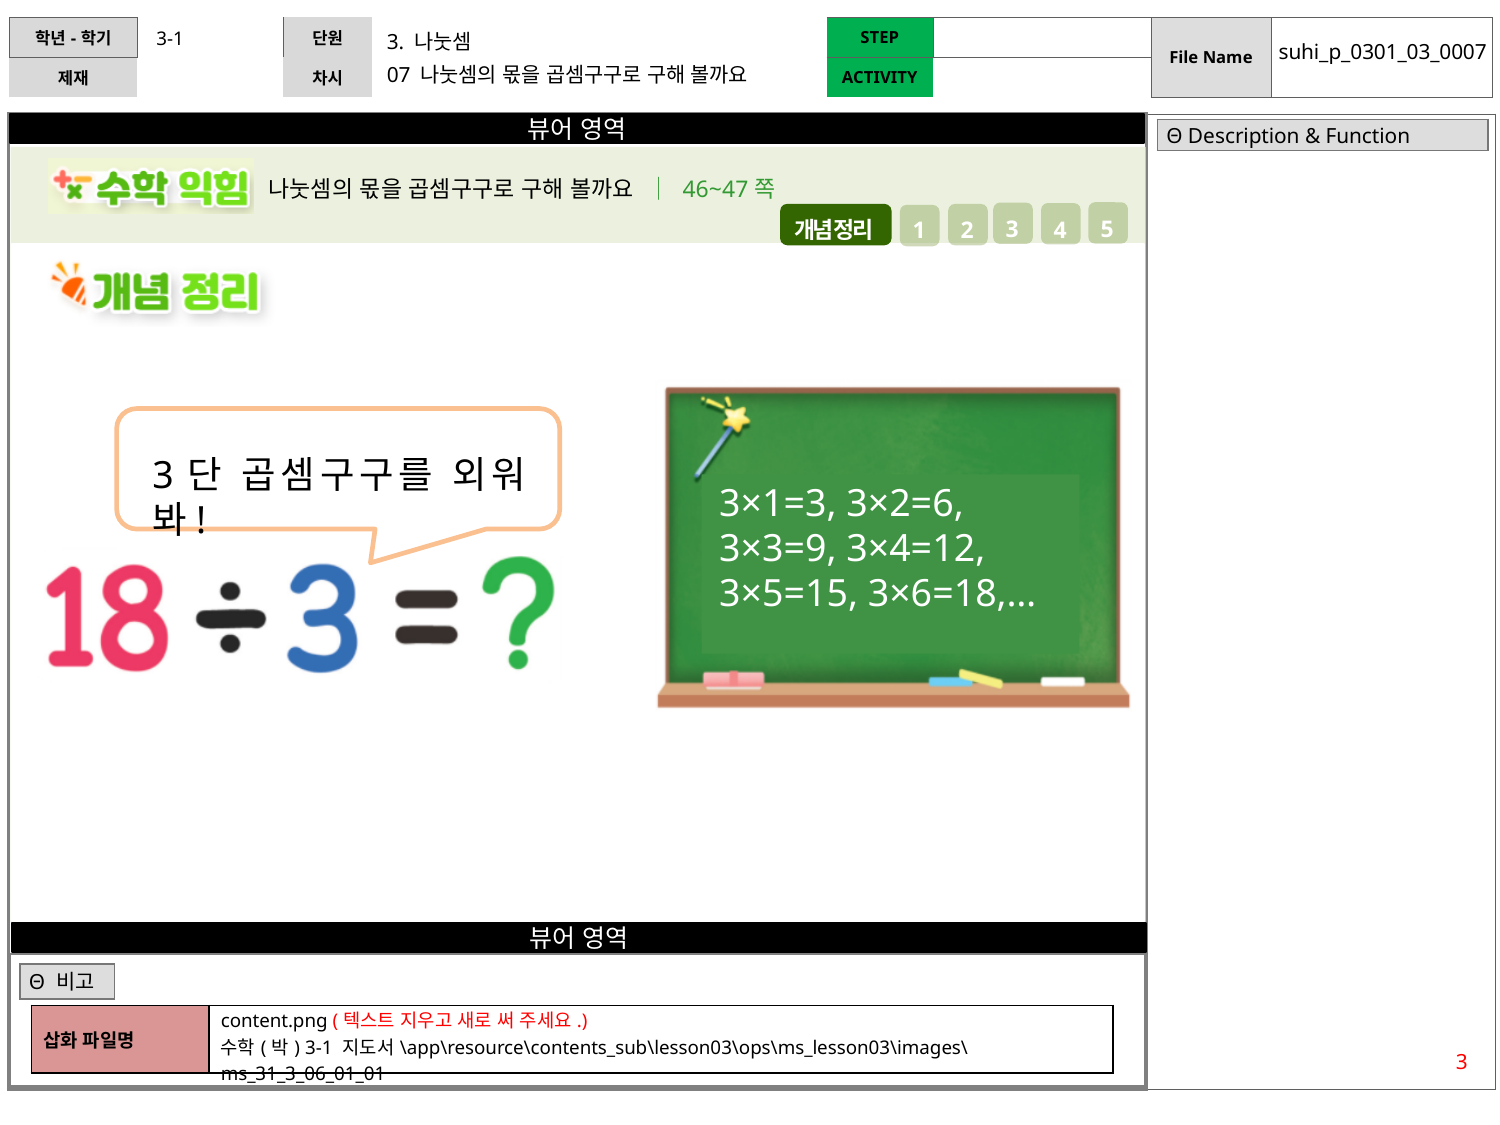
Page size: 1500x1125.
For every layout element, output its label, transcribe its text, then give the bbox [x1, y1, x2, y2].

picture [48, 158, 254, 214]
text_box 3-1 [141, 18, 284, 55]
picture [41, 250, 276, 327]
text_box 나눗셈의 몫을 곱셈구구로 구해 볼까요 │ 46~47쪽 [253, 166, 827, 209]
text_box 07 나눗셈의 몫을 곱셈구구로 구해 볼까요 [372, 54, 808, 96]
text_box 3. 나눗셈 [372, 21, 715, 54]
table_header 삽화 파일명 [32, 1006, 208, 1072]
table_header Θ Description & Function [1158, 120, 1487, 150]
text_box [779, 192, 1135, 252]
text_box suhi_p_0301_03_0007 [1263, 30, 1500, 71]
table_header content.png (텍스트 지우고 새로 써 주세요.) 수학(박) 3-1 지도서\app\resource\contents_sub\lesson03\ops\ms_lesson03\images\ms_31_3_06_01_01 [210, 1006, 1112, 1072]
picture [12, 353, 1135, 715]
